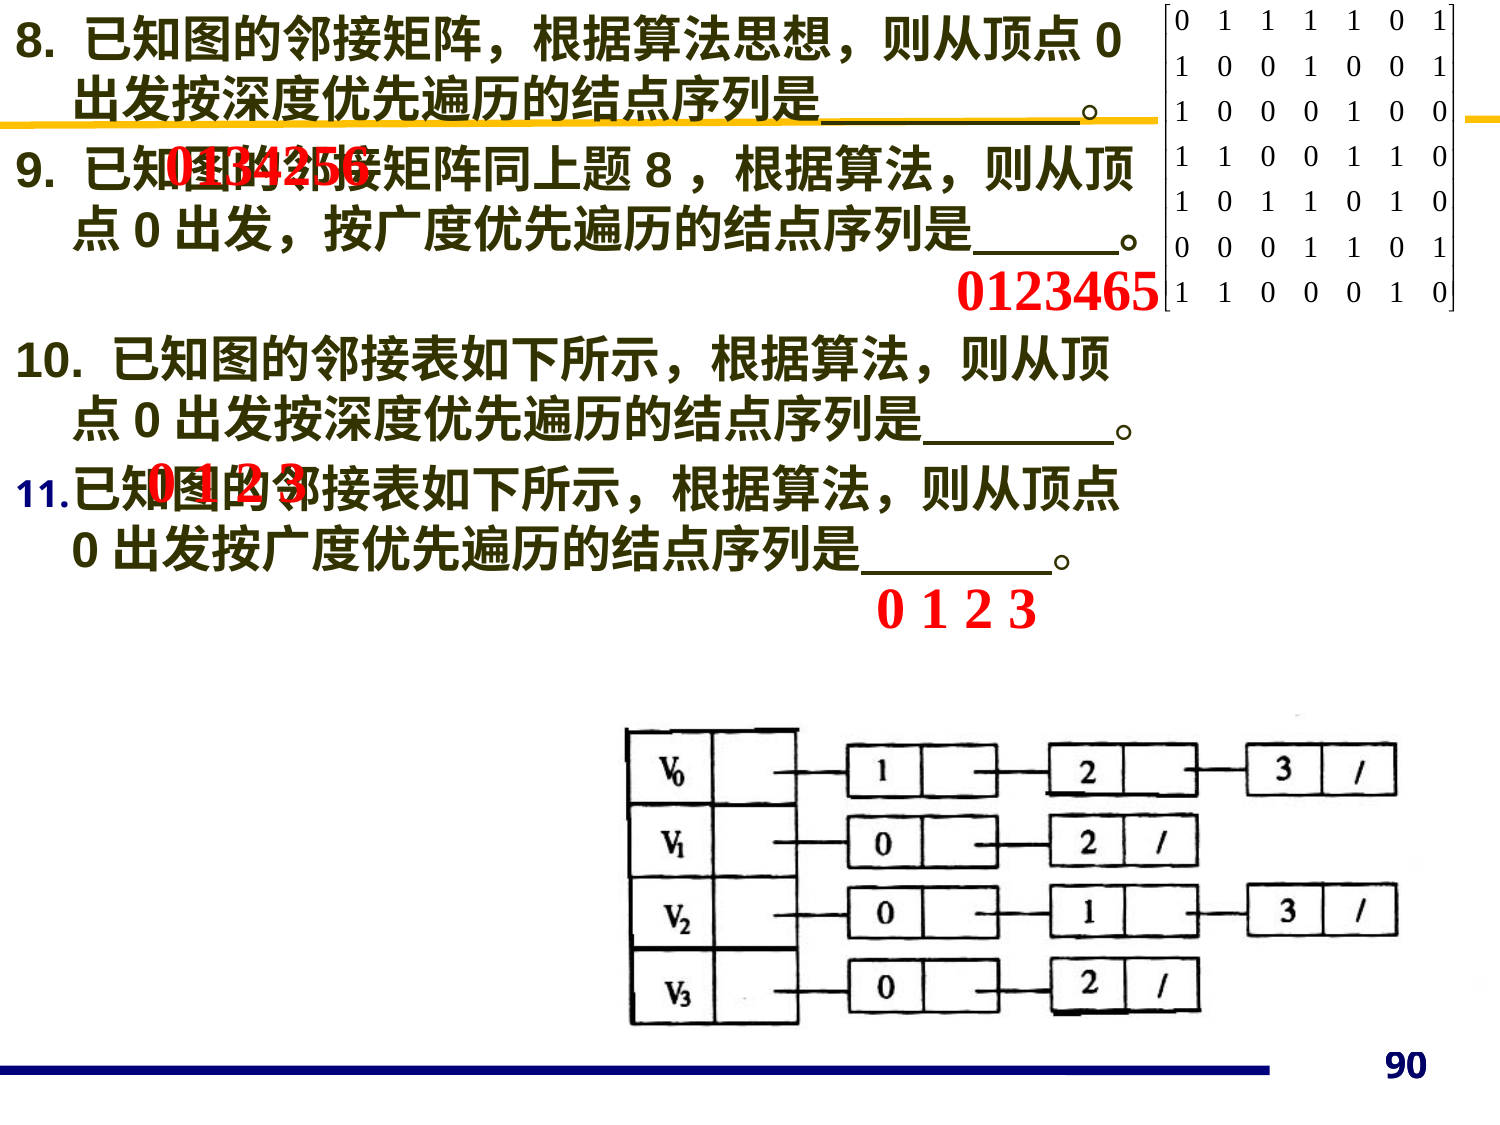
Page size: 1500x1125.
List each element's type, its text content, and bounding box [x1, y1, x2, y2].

list 8. 已知图的邻接矩阵，根据算法思想，则从顶点0出发按深度优先遍历的结点序列是 。 9. 已知图的邻接矩阵同上题8，根据算法，则从顶点0出发，按广度优先遍历的结点序列是 。 10. 已知图的邻接表如下所示，根据算法，则从顶点0出发按深度优先遍历的结点序列是 。 已知图的邻接表如下所示，根据算法，则从顶点0出发按广度优先遍历的结点序列是 。 [0, 0, 1152, 1000]
text_box 0134256 [151, 119, 411, 204]
text_box 0123465 [941, 245, 1202, 330]
text_box [1092, 1060, 1443, 1100]
text_box 0 1 2 3 [862, 562, 1122, 648]
text_box 0 1 2 3 [132, 436, 393, 522]
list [1157, 0, 1466, 318]
picture [576, 711, 1487, 1052]
